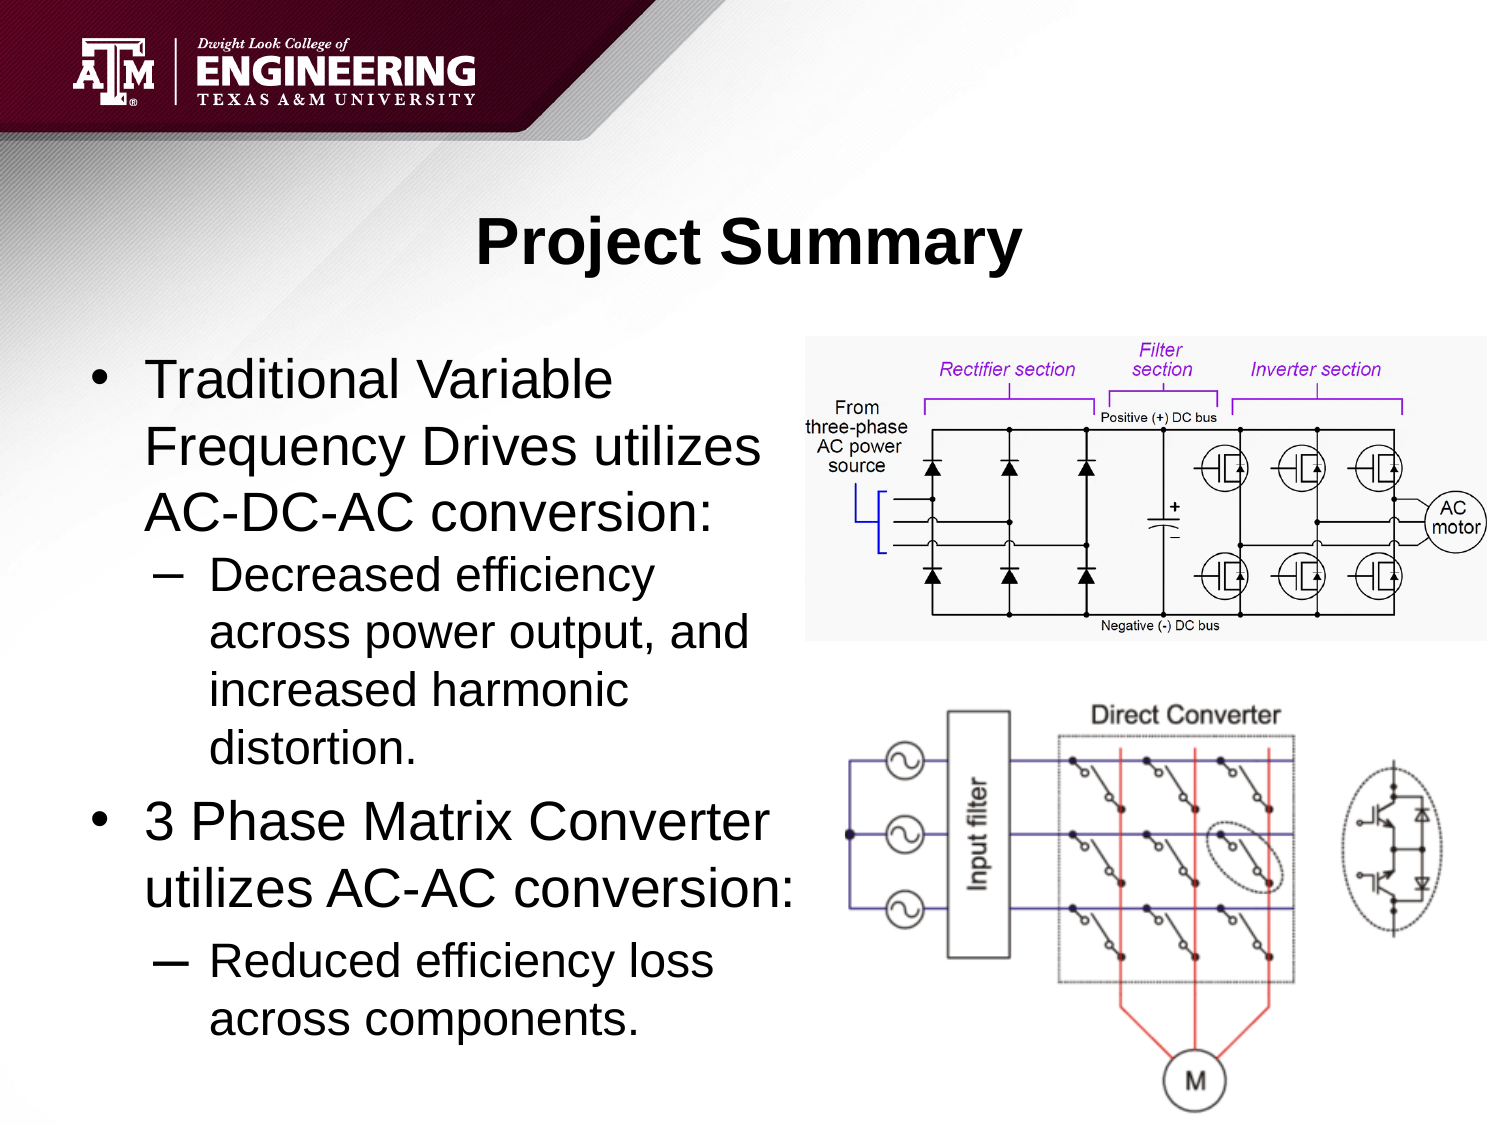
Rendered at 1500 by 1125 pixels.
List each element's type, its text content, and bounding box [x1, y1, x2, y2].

title Project Summary [75, 172, 1425, 304]
picture [0, 0, 1500, 1125]
list Traditional Variable Frequency Drives utilizes AC-DC-AC conversion: Decreased efficiency across power output, and increased harmonic distortion. 3 Phase Matrix Converter utilizes AC-AC conversion: Reduced efficiency loss across components. [75, 336, 819, 1097]
